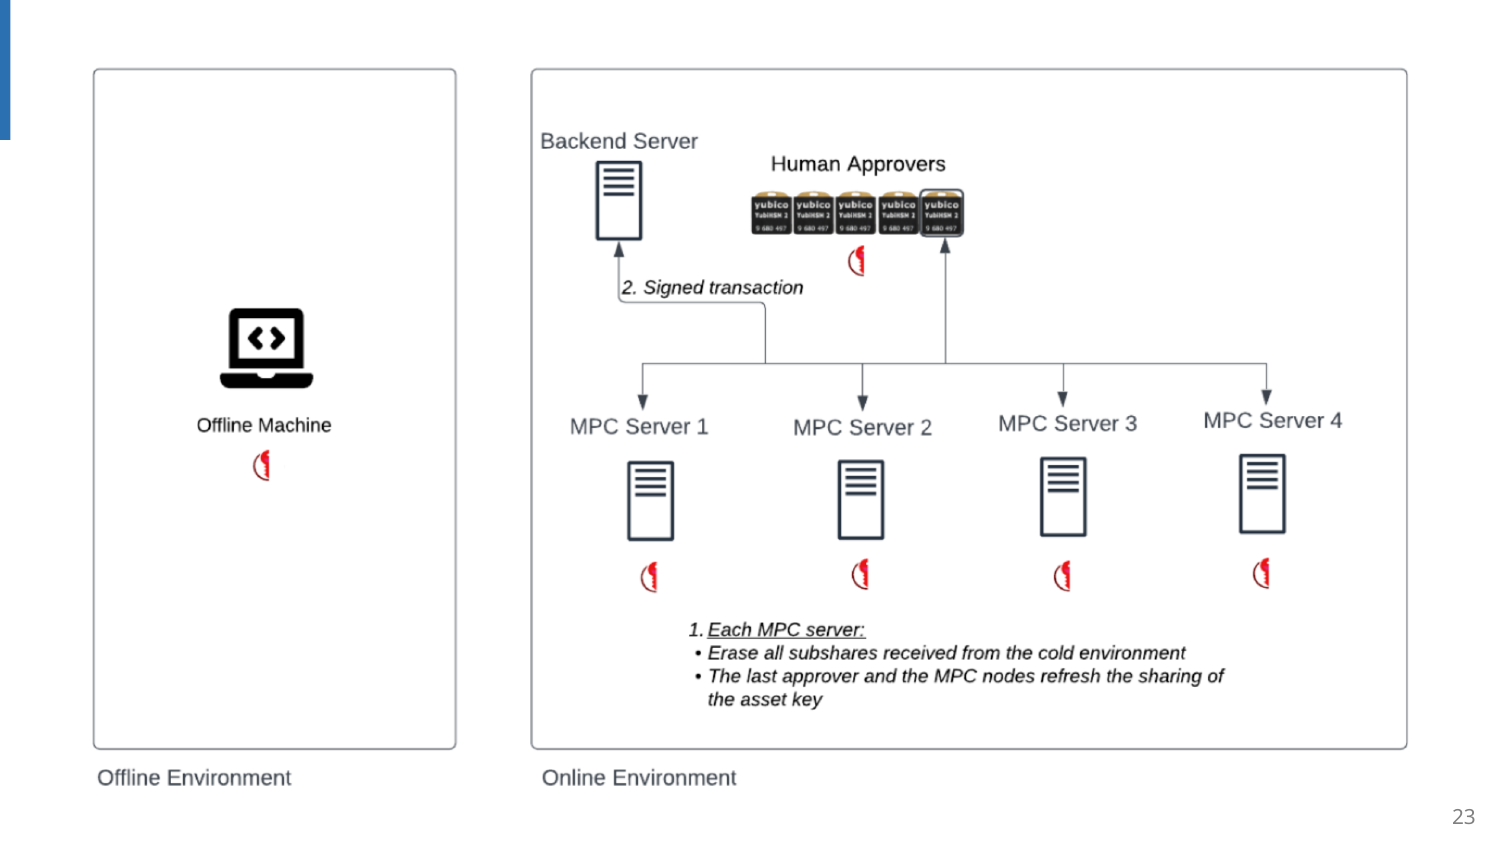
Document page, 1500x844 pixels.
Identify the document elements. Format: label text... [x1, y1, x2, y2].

picture [78, 56, 1422, 788]
slide_number 23 [1412, 799, 1491, 837]
